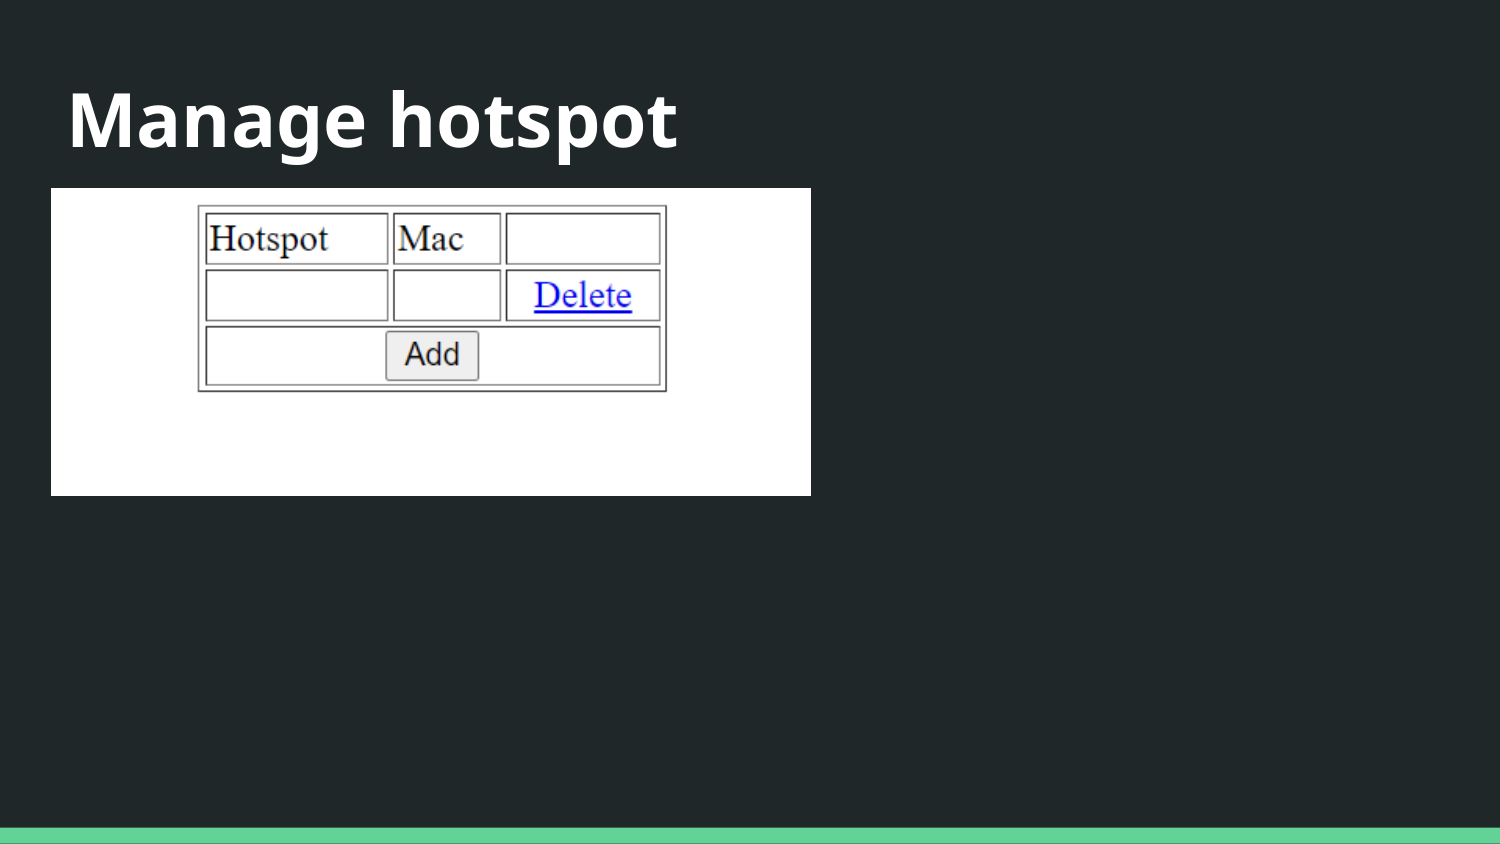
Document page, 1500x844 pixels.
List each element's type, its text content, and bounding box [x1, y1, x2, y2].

picture [50, 188, 811, 496]
title Manage hotspot [51, 57, 718, 150]
